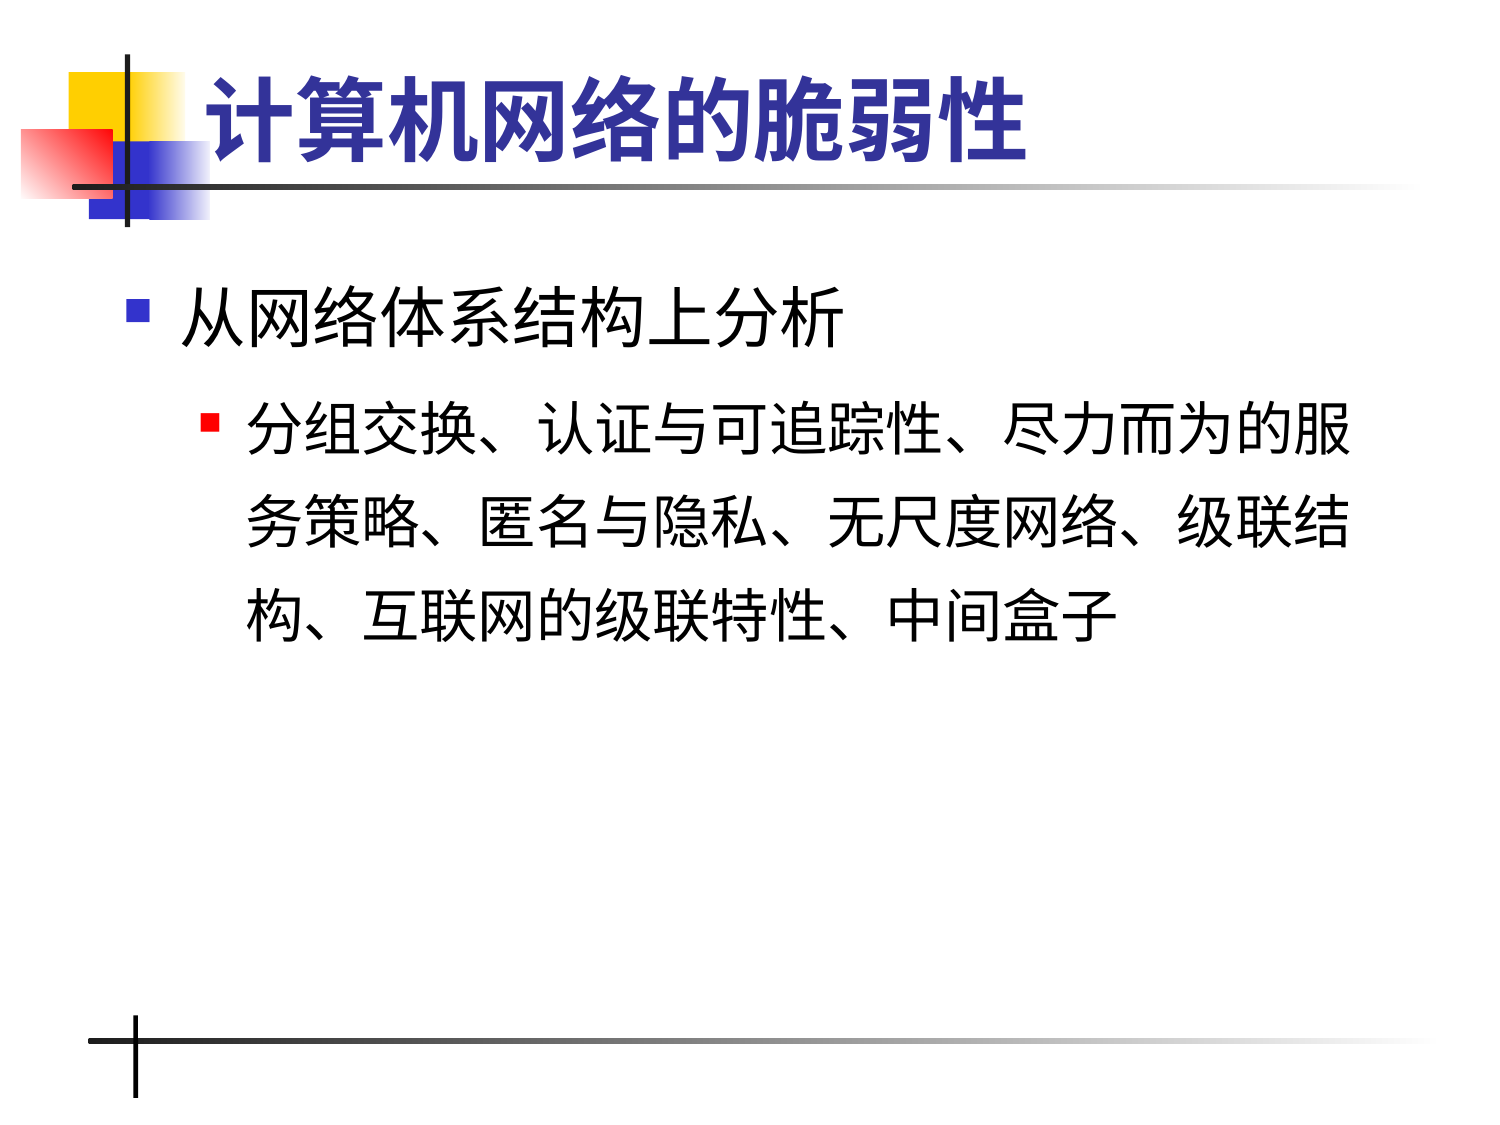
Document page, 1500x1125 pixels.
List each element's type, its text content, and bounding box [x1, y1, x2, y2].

title 计算机网络的脆弱性 [188, 23, 1468, 181]
list 从网络体系结构上分析 分组交换、认证与可追踪性、尽力而为的服务策略、匿名与隐私、无尺度网络、级联结构、互联网的级联特性、中间盒子 [107, 254, 1384, 931]
